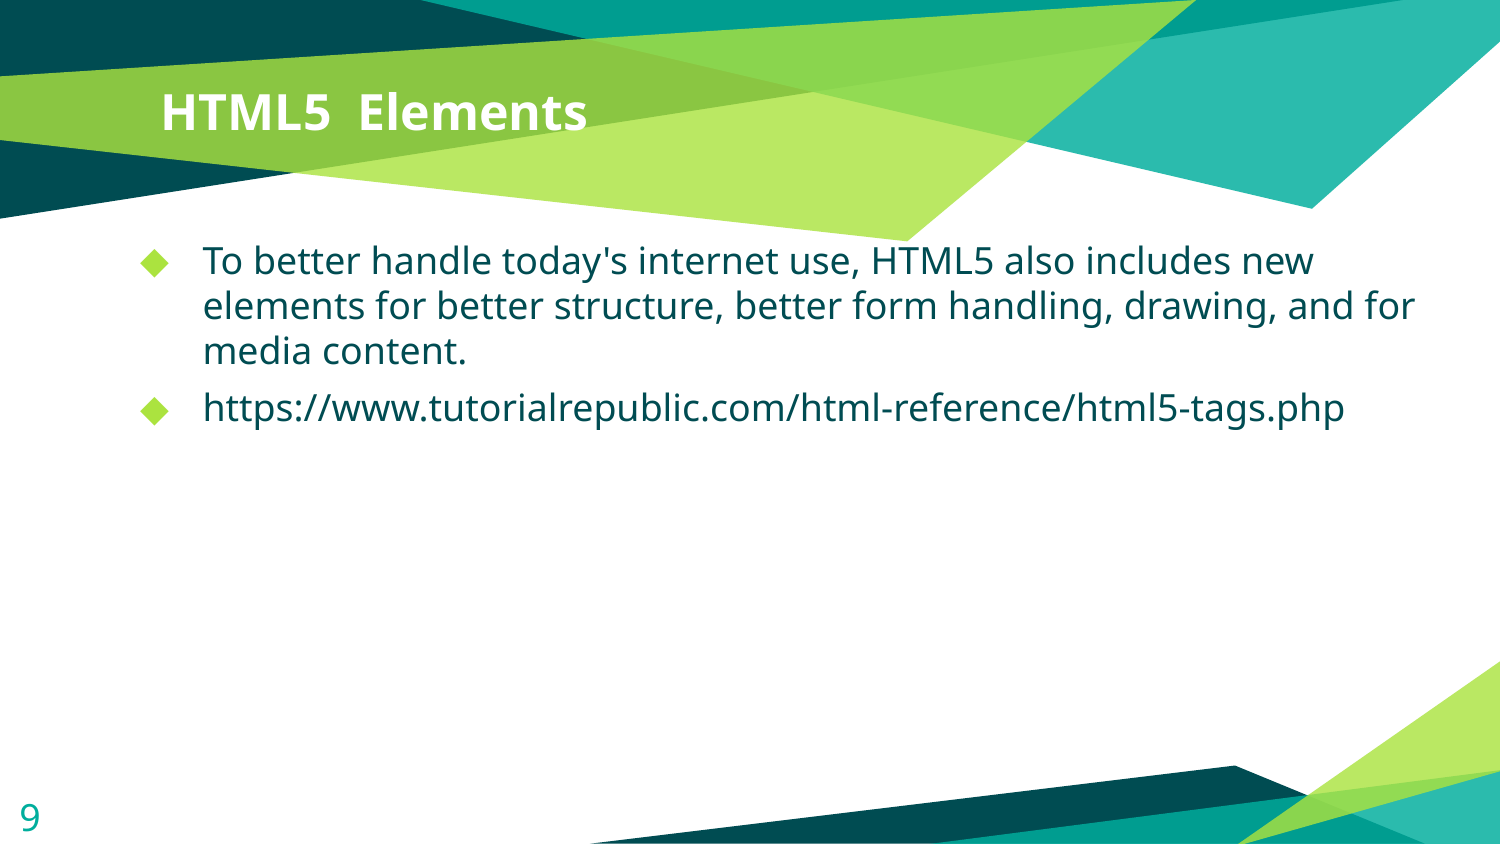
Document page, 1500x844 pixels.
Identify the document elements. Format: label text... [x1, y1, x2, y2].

title HTML5 Elements [145, 65, 1355, 206]
list To better handle today's internet use, HTML5 also includes new elements for better structure, better form handling, drawing, and for media content. https://www.tutorialrepublic.com/html-reference/html5-tags.php [112, 221, 1475, 822]
slide_number 9 [4, 779, 95, 844]
